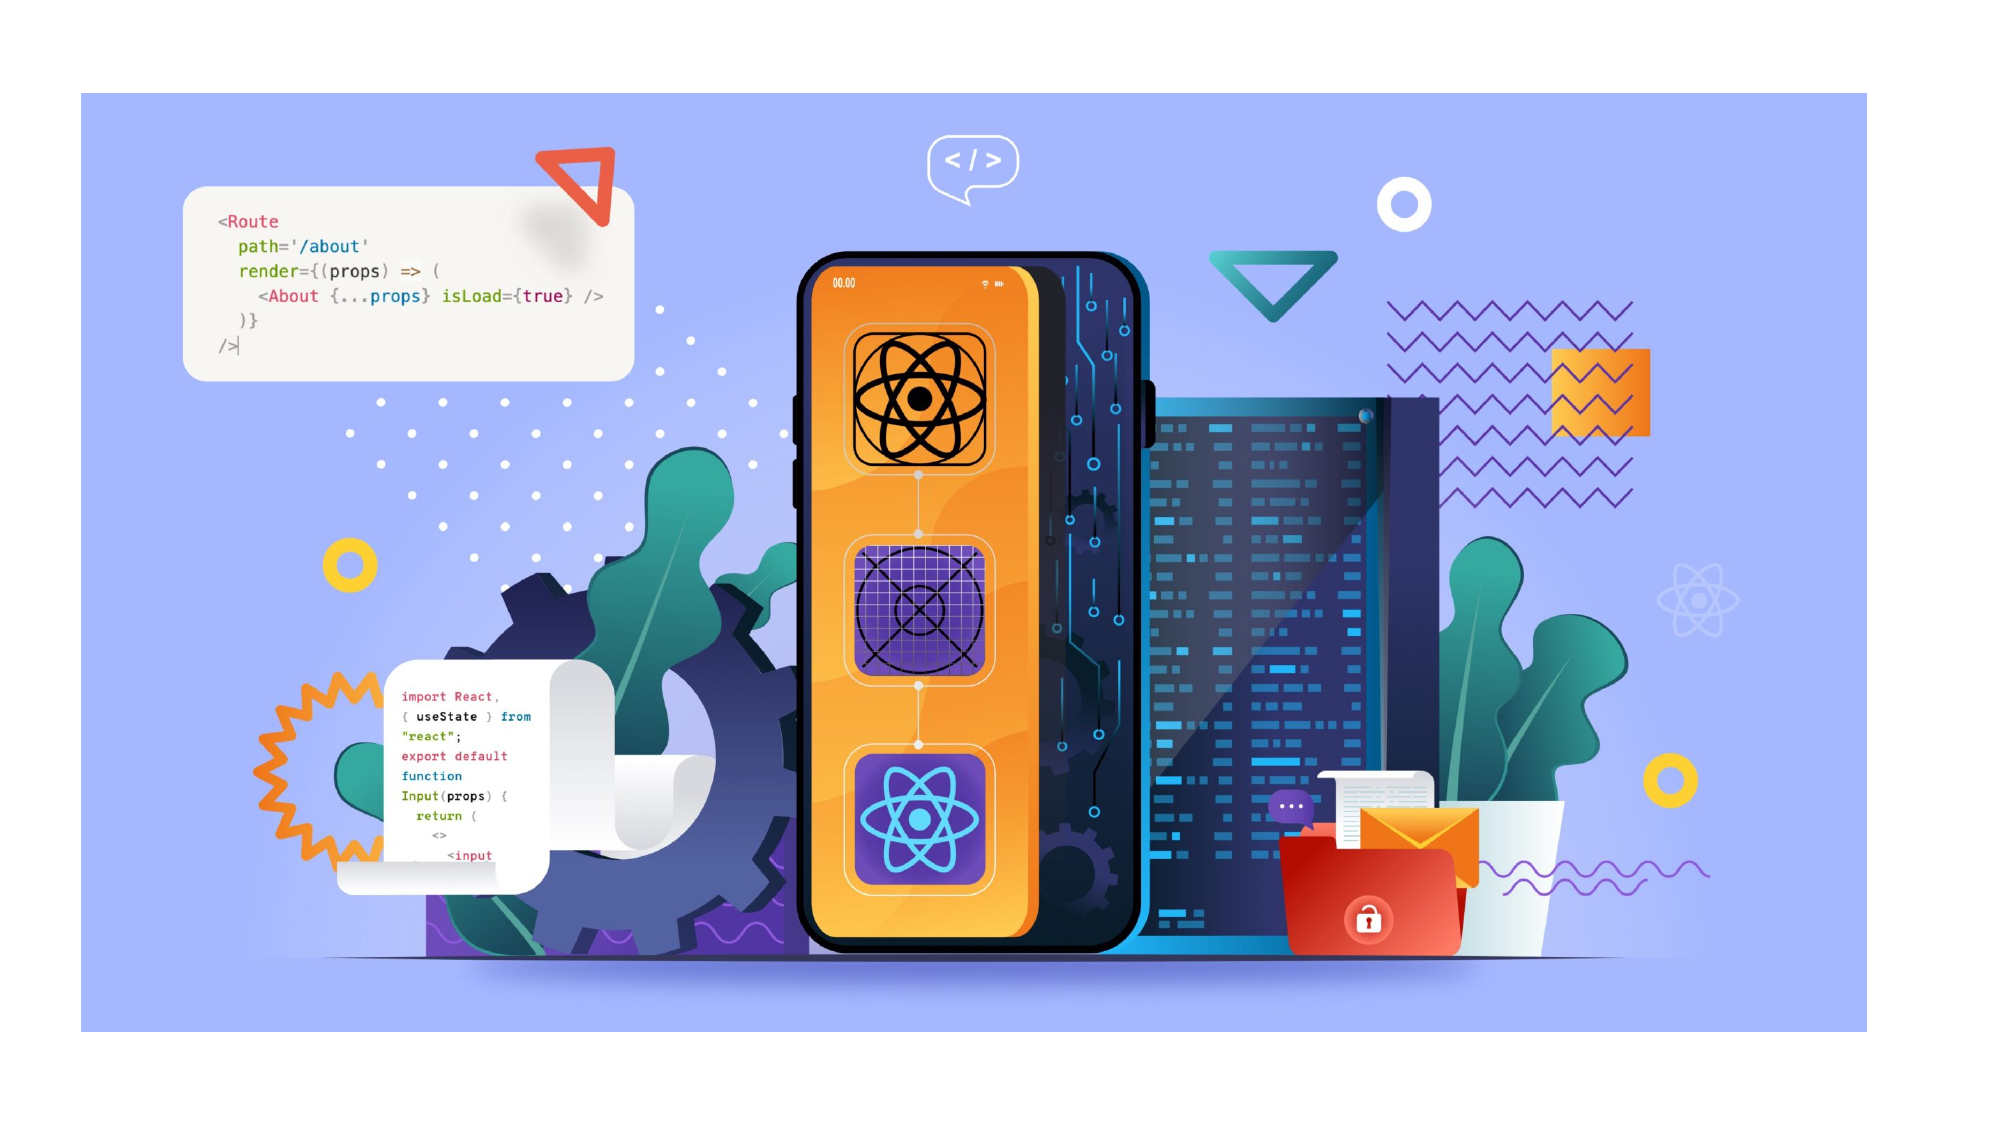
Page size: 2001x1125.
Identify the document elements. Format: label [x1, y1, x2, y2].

picture [81, 93, 1867, 1032]
